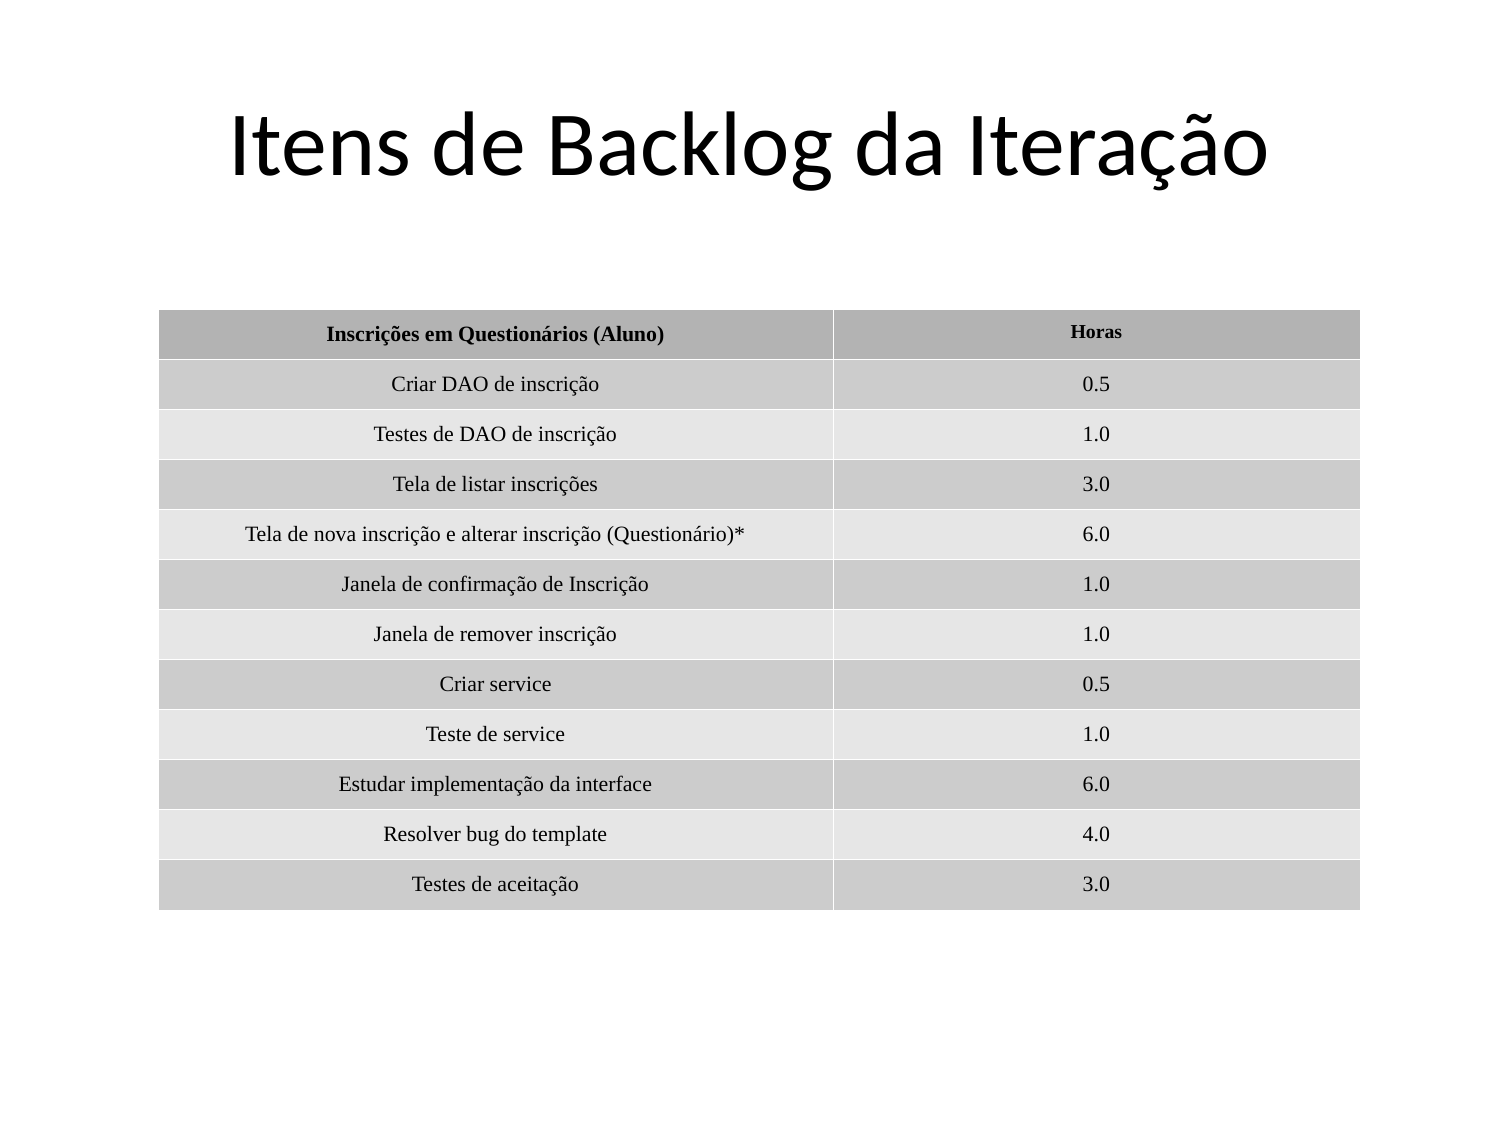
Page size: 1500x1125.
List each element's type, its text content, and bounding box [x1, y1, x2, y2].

table_cell 6.0 [834, 760, 1360, 809]
table_cell 1.0 [834, 710, 1360, 759]
table_cell 3.0 [834, 860, 1360, 910]
table_cell 1.0 [834, 560, 1360, 609]
table_cell Testes de DAO de inscrição [159, 410, 833, 459]
table_cell 1.0 [834, 610, 1360, 659]
table_cell Tela de nova inscrição e alterar inscrição (Questionário)* [159, 510, 833, 559]
table_cell Criar DAO de inscrição [159, 360, 833, 409]
table_cell Teste de service [159, 710, 833, 759]
table_header Inscrições em Questionários (Aluno) [159, 310, 833, 359]
table_cell 4.0 [834, 810, 1360, 859]
table_cell Testes de aceitação [159, 860, 833, 910]
table_cell Resolver bug do template [159, 810, 833, 859]
text_box Itens de Backlog da Iteração [75, 45, 1425, 233]
table_cell 3.0 [834, 460, 1360, 509]
table_header Horas [834, 310, 1360, 359]
table_cell Criar service [159, 660, 833, 709]
table_cell Janela de remover inscrição [159, 610, 833, 659]
table_cell 1.0 [834, 410, 1360, 459]
table_cell Janela de confirmação de Inscrição [159, 560, 833, 609]
table_cell 6.0 [834, 510, 1360, 559]
table_cell Estudar implementação da interface [159, 760, 833, 809]
table_cell 0.5 [834, 360, 1360, 409]
table_cell Tela de listar inscrições [159, 460, 833, 509]
table_cell 0.5 [834, 660, 1360, 709]
